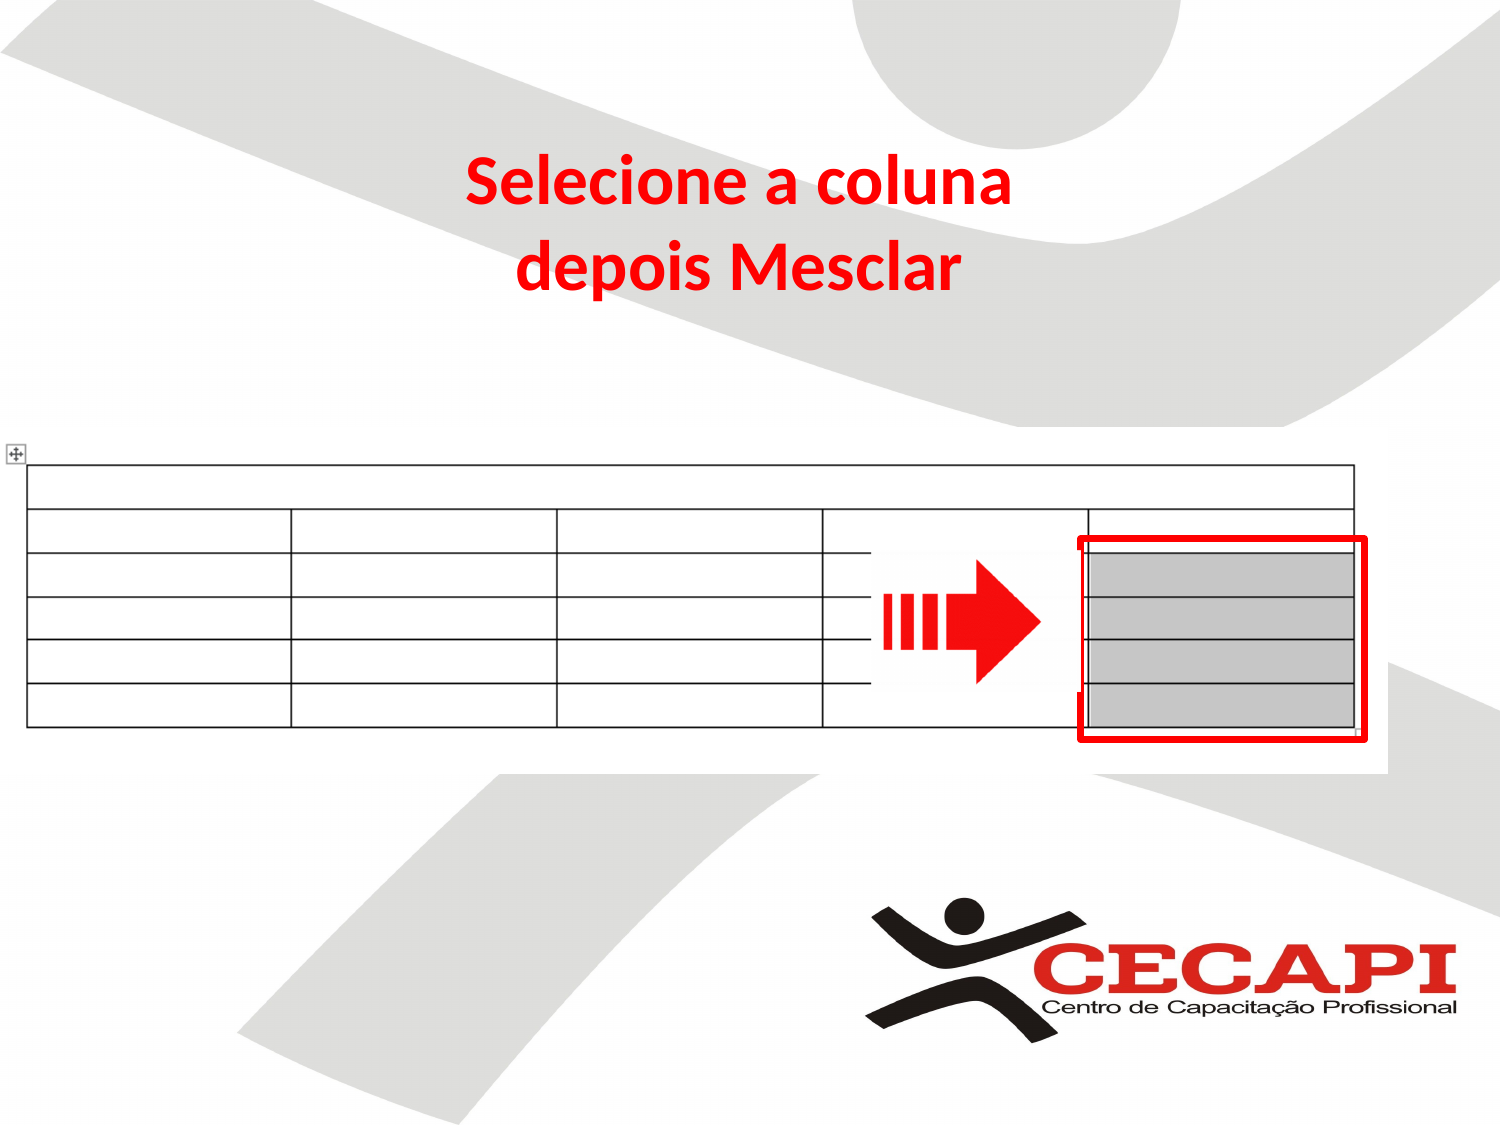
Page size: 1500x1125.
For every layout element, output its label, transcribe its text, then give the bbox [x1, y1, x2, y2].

title Selecione a coluna depois Mesclar [64, 125, 1415, 313]
picture [0, 0, 1500, 1125]
